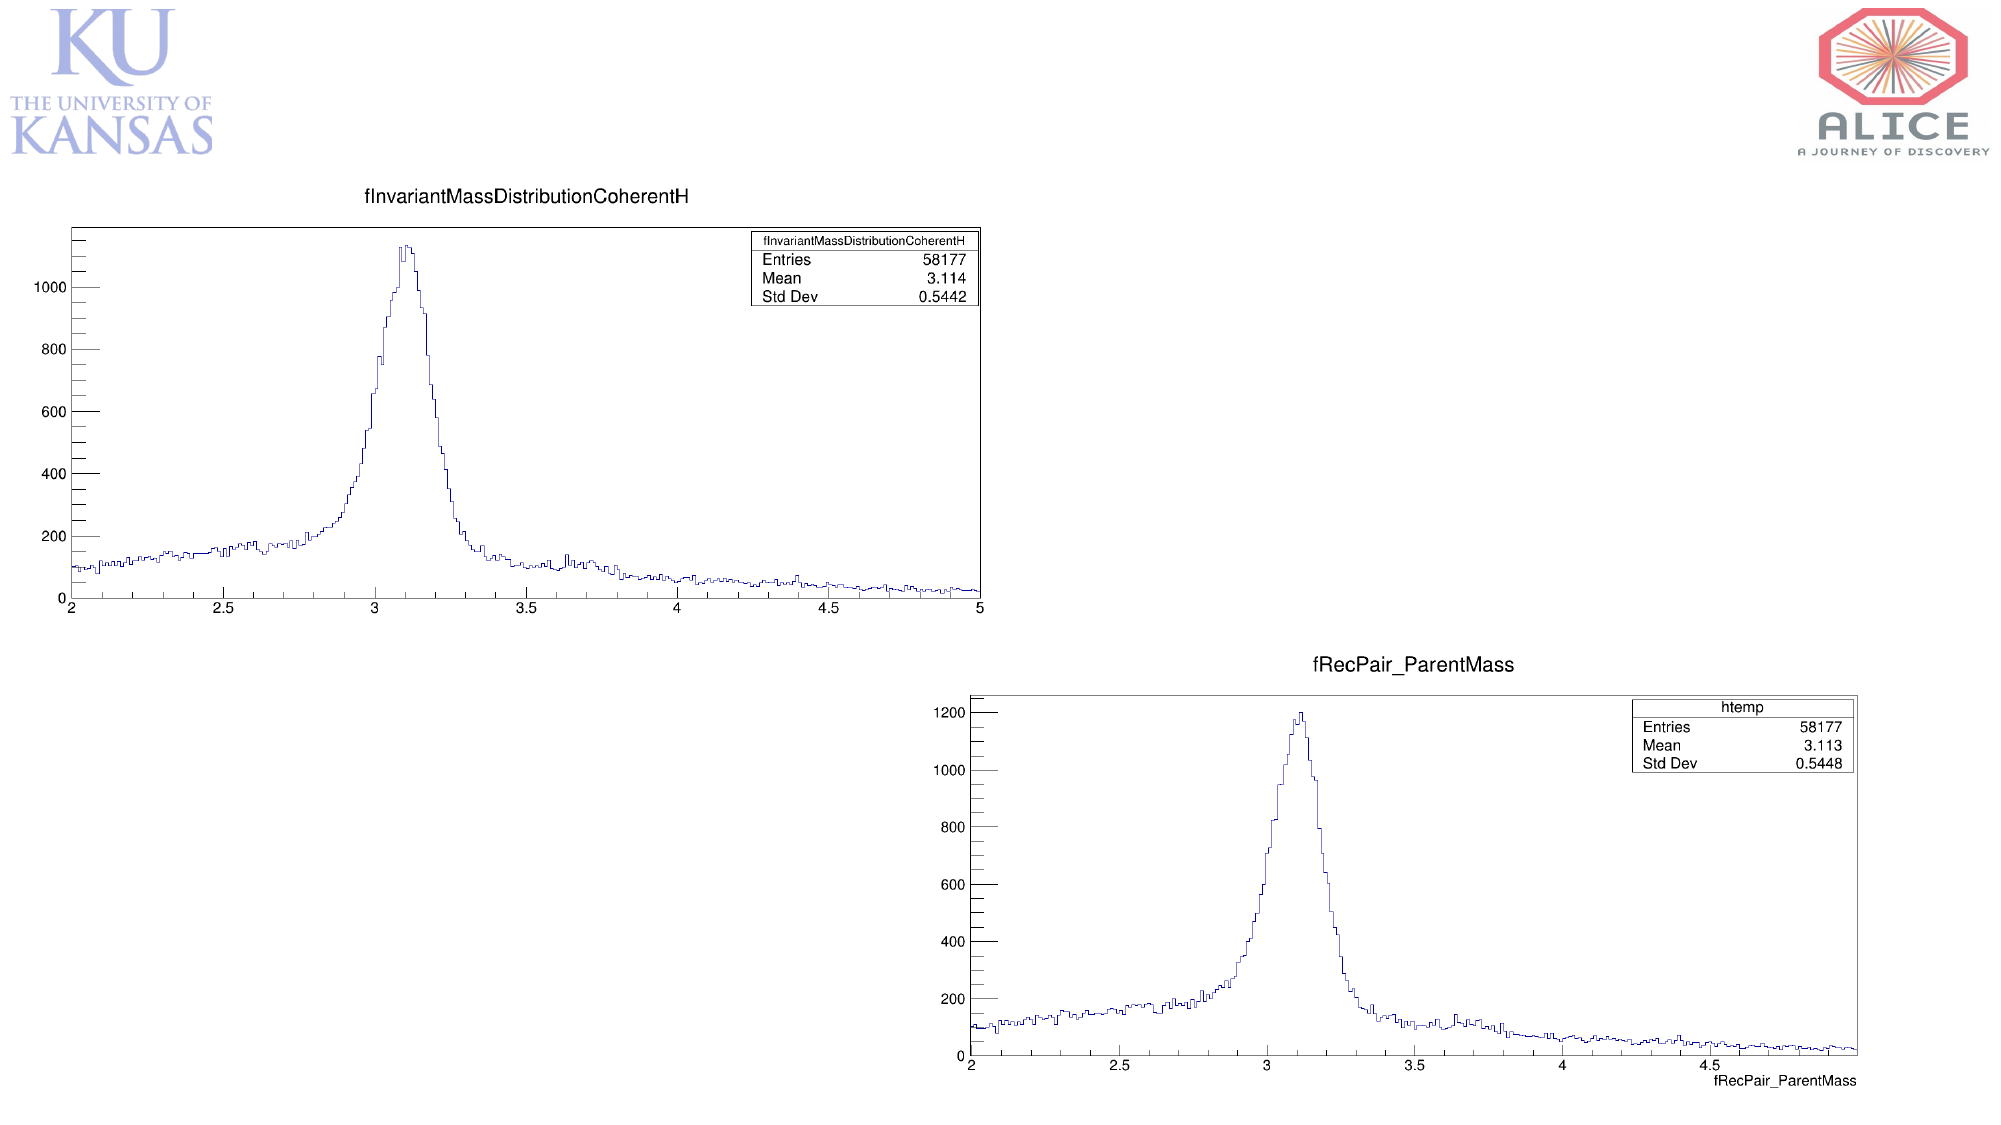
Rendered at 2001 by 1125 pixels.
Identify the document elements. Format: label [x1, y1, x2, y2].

picture [0, 184, 1003, 629]
picture [903, 651, 1880, 1094]
